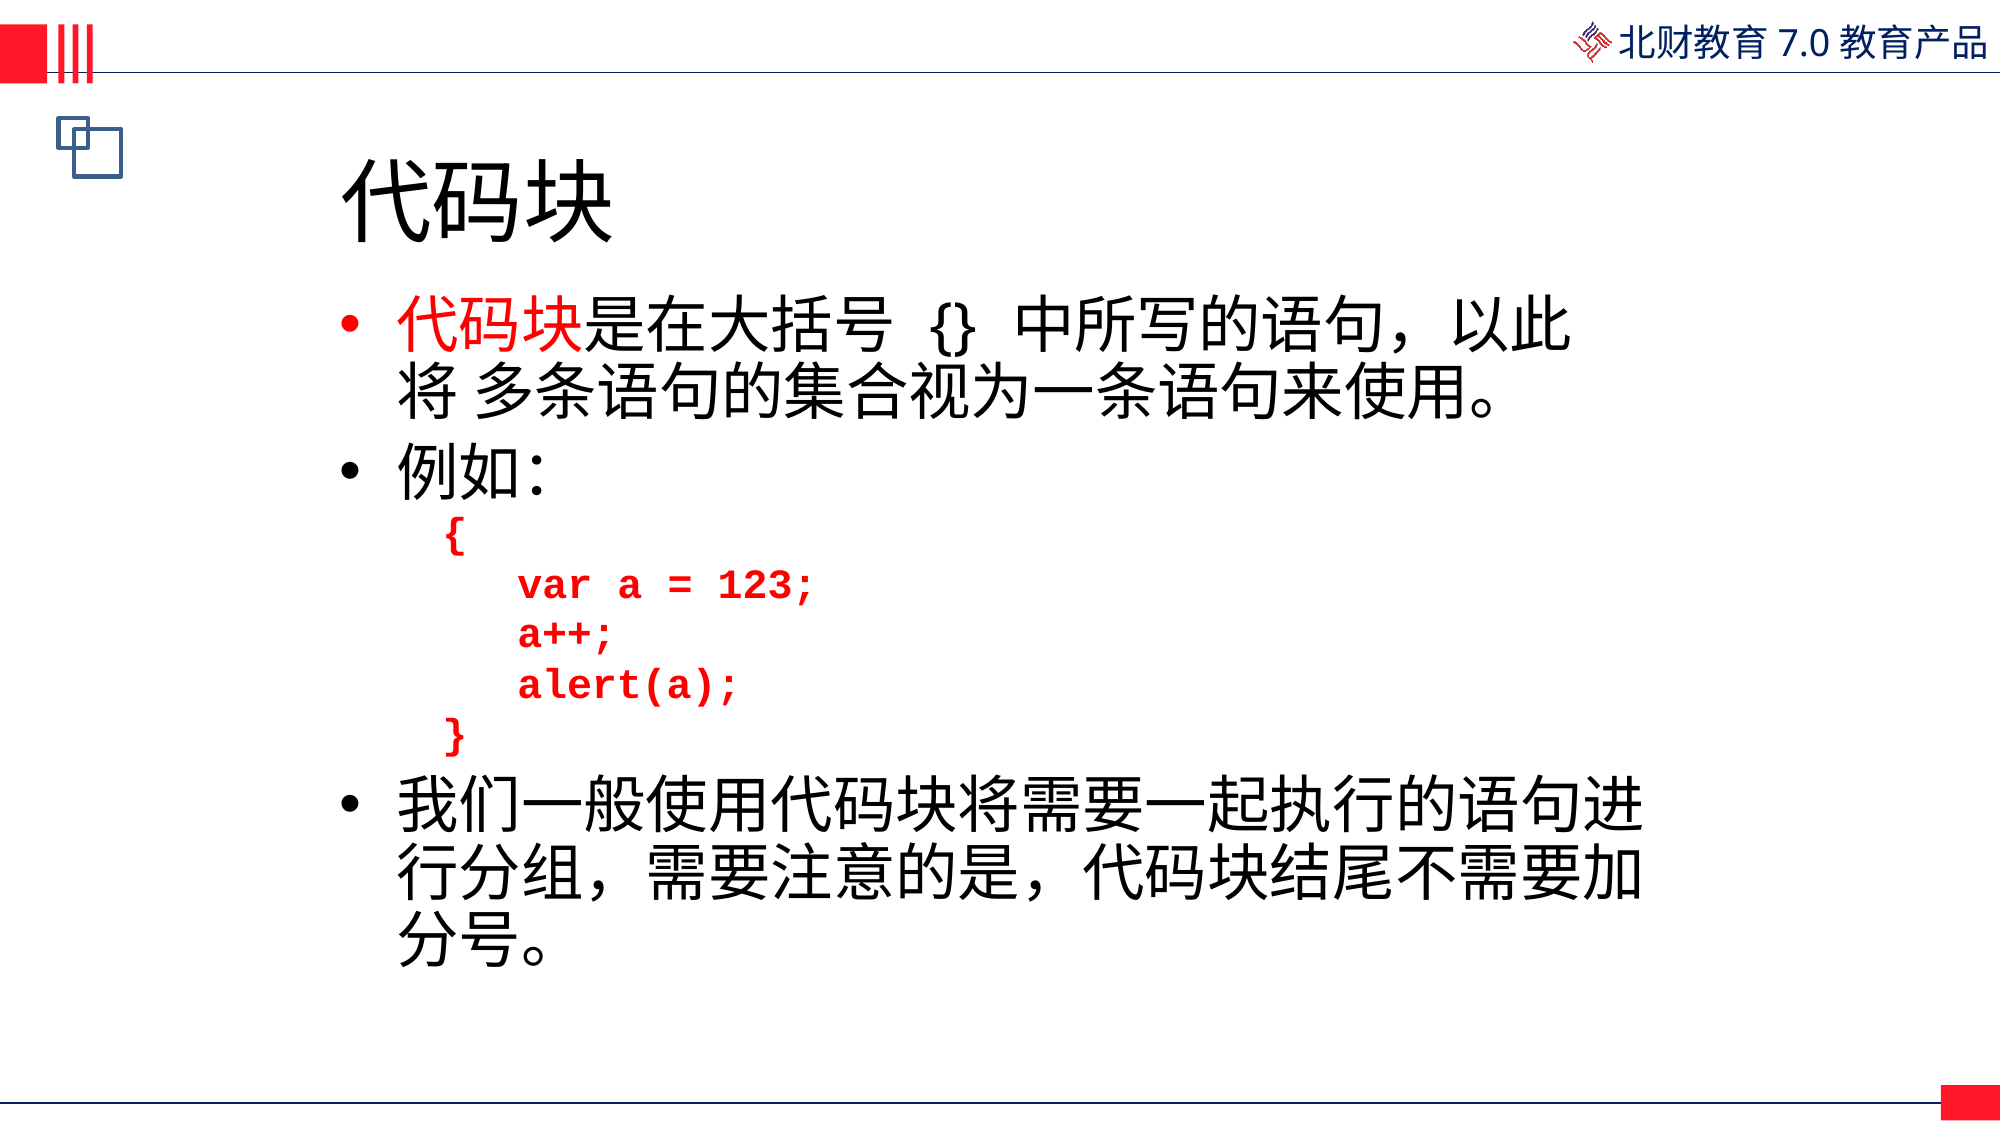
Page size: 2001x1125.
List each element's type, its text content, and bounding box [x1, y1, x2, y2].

text_box 代码块是在大括号 {} 中所写的语句，以此将 多条语句的集合视为一条语句来使用。 例如： { var a = 123; a++; alert(a); } 我们一般使用代码块将需要一起执行的语句进 行分组，需要注意的是，代码块结尾不需要加 分号。 [338, 282, 1646, 976]
picture [1554, 13, 1623, 73]
title 代码块 [338, 141, 617, 282]
